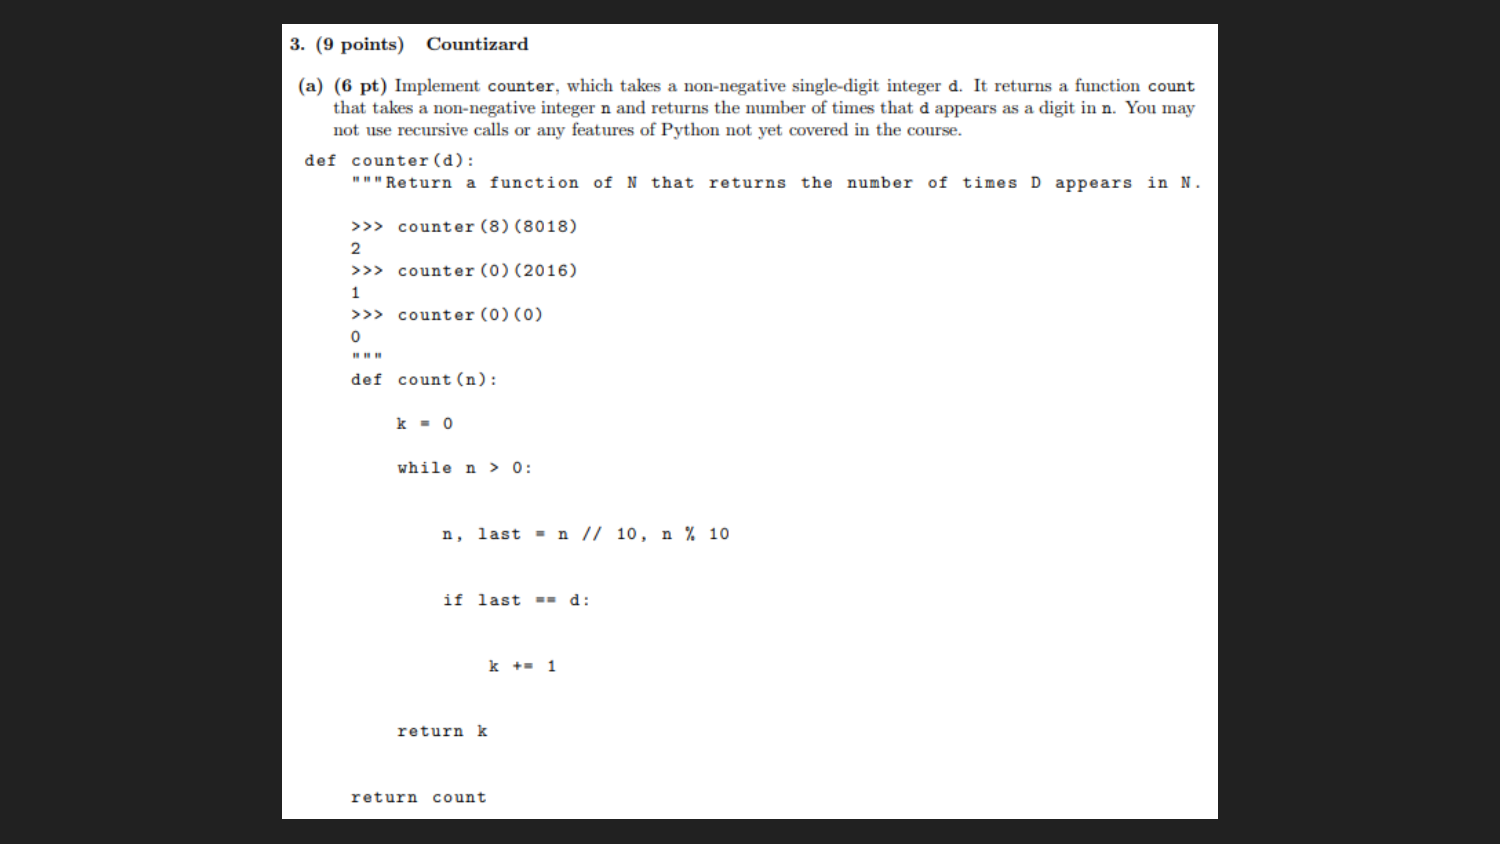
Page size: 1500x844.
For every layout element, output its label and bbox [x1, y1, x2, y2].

picture [282, 24, 1218, 819]
